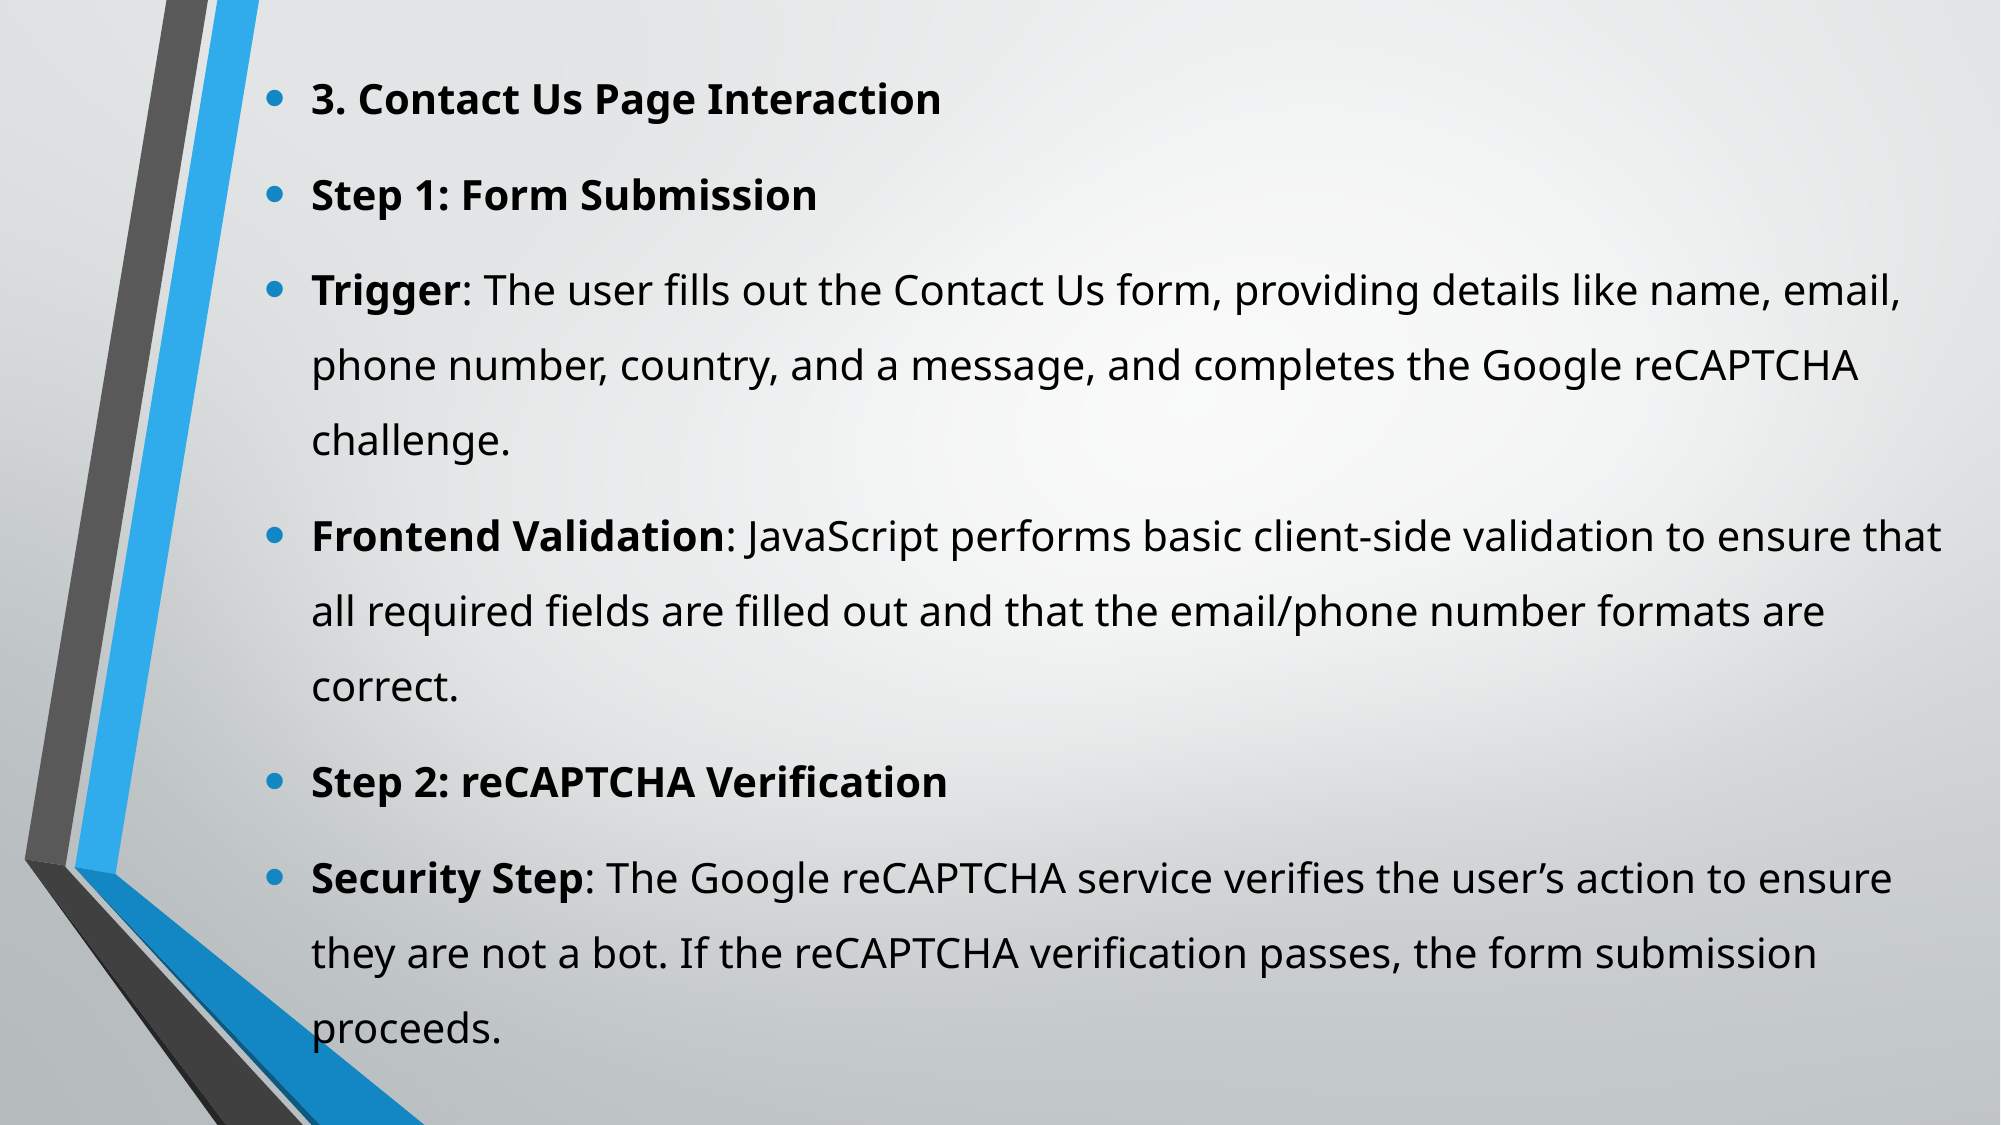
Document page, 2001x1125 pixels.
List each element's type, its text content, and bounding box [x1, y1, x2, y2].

list 3. Contact Us Page Interaction Step 1: Form Submission Trigger: The user fills out the Contact Us form, providing details like name, email, phone number, country, and a message, and completes the Google reCAPTCHA challenge. Frontend Validation: JavaScript performs basic client-side validation to ensure that all required fields are filled out and that the email/phone number formats are correct. Step 2: reCAPTCHA Verification Security Step: The Google reCAPTCHA service verifies the user’s action to ensure they are not a bot. If the reCAPTCHA verification passes, the form submission proceeds. [249, 240, 1975, 955]
